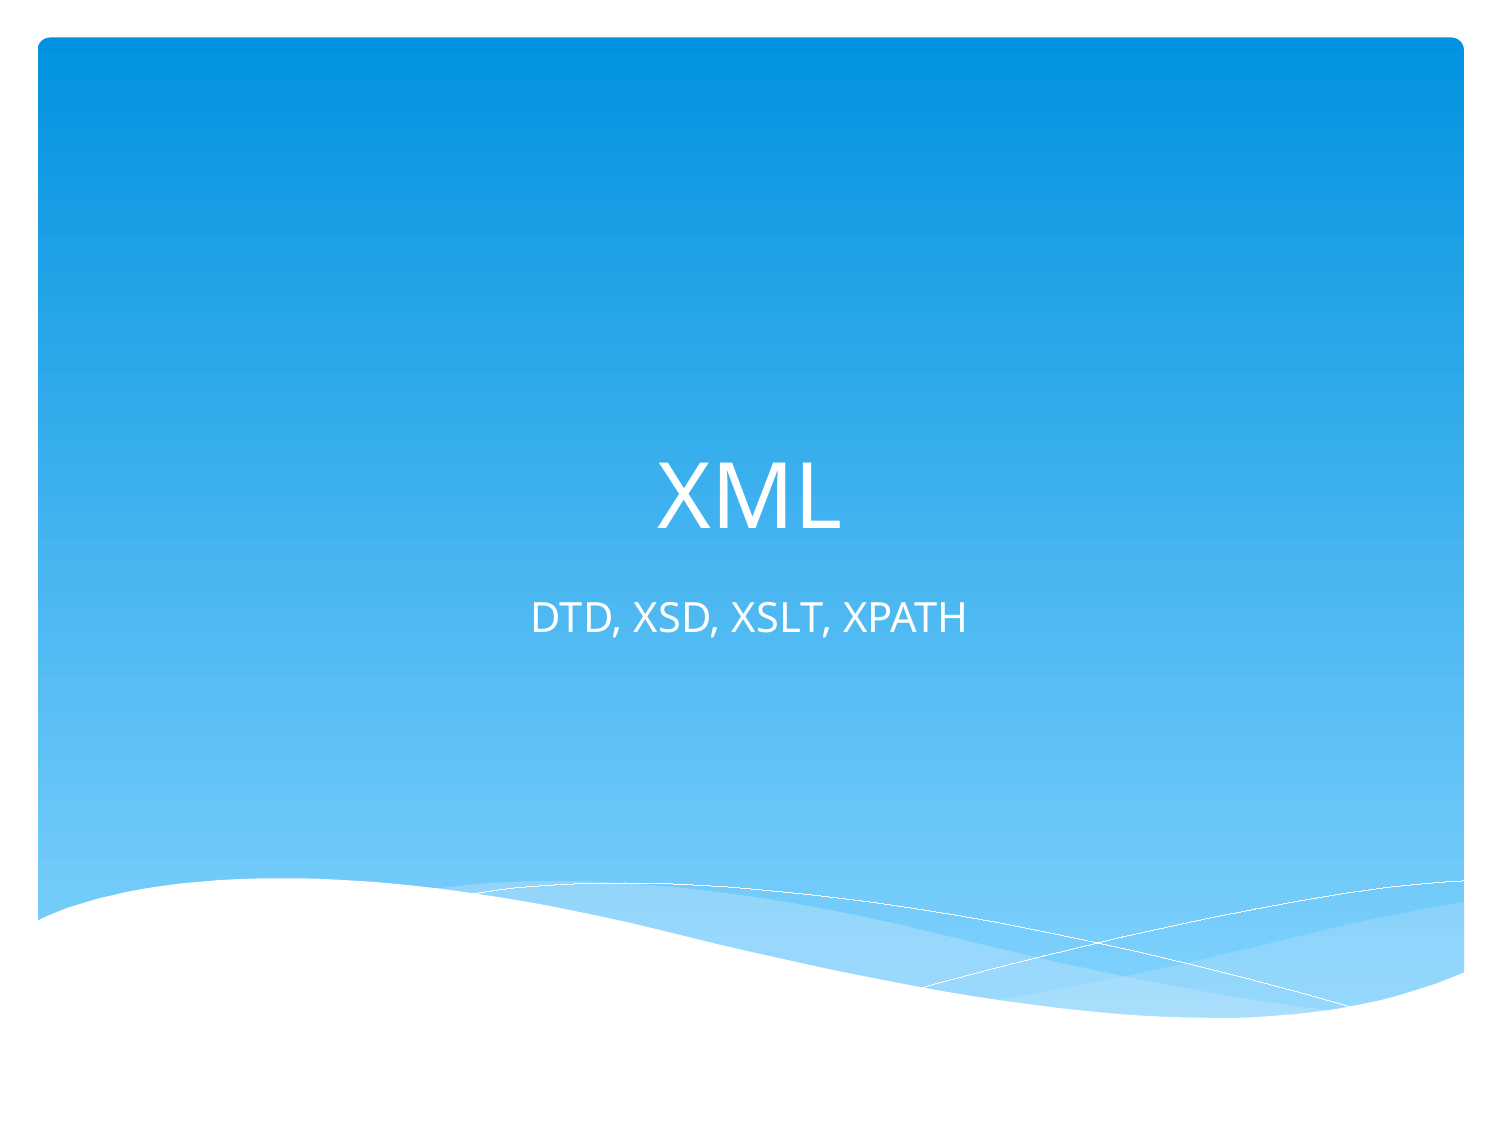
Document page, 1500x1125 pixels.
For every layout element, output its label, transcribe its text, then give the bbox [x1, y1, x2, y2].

title XML [112, 262, 1388, 555]
subtitle DTD, XSD, XSLT, XPATH [225, 583, 1275, 825]
